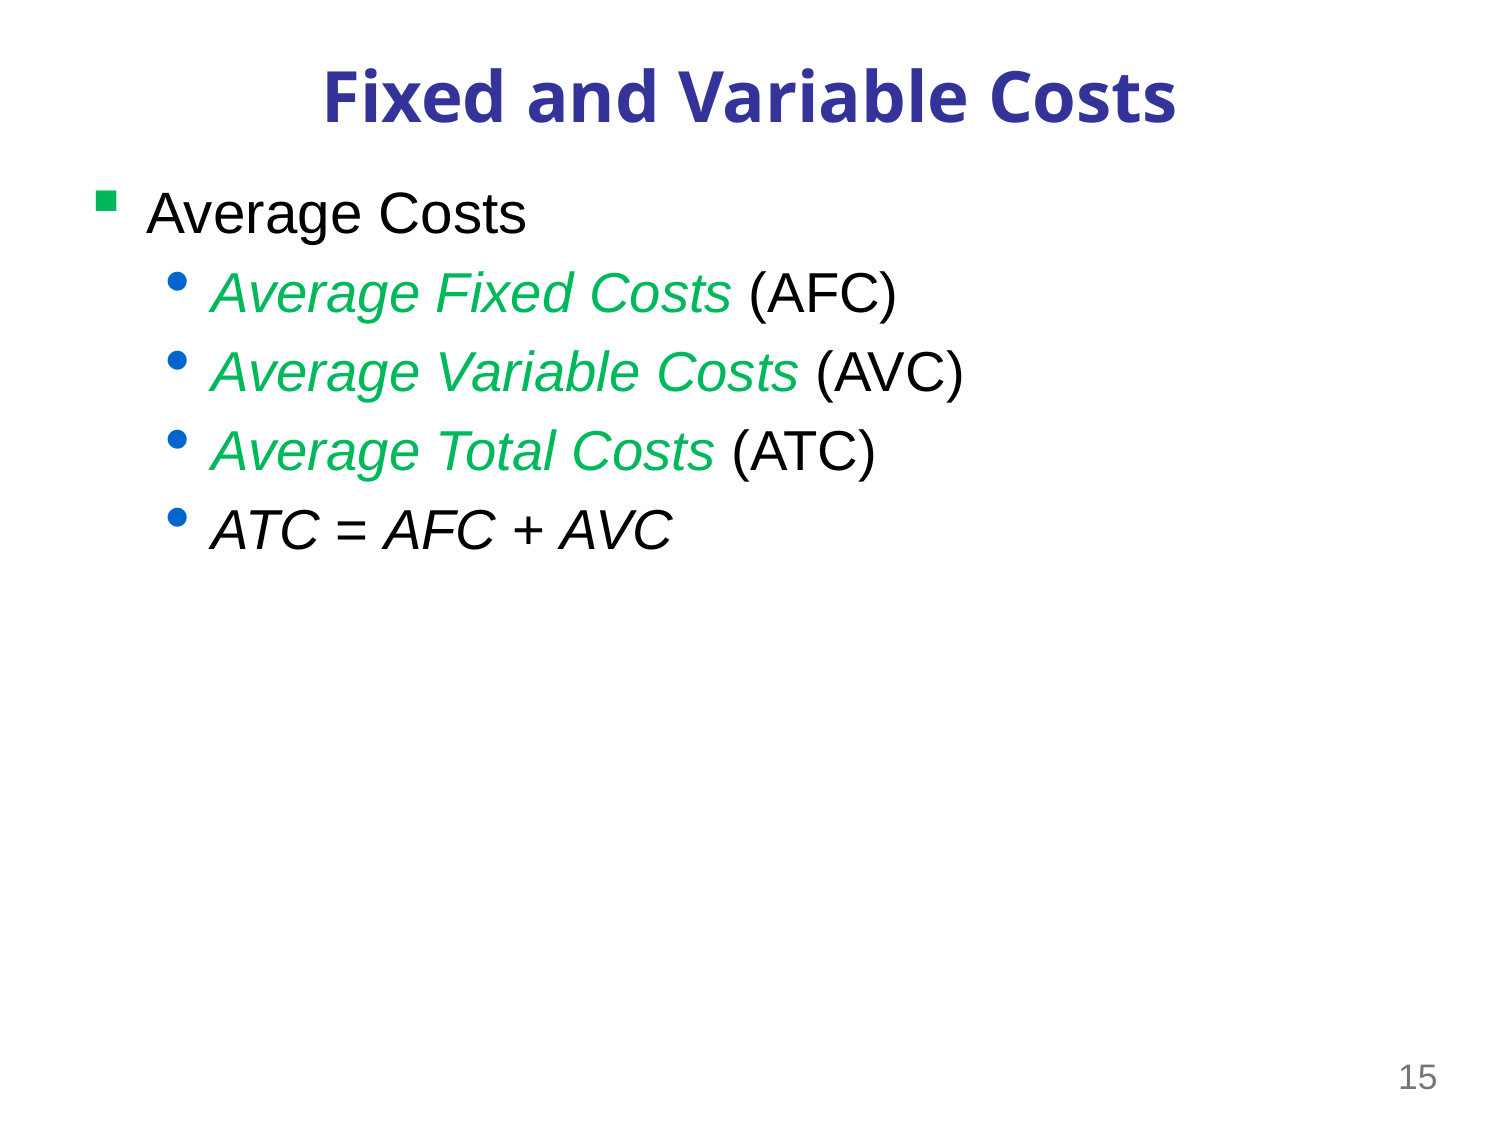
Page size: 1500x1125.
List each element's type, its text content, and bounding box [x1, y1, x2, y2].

title Fixed and Variable Costs [75, 41, 1425, 148]
list Average Costs Average Fixed Costs (AFC) Average Variable Costs (AVC) Average Total Costs (ATC) ATC = AFC + AVC [75, 164, 1425, 1005]
